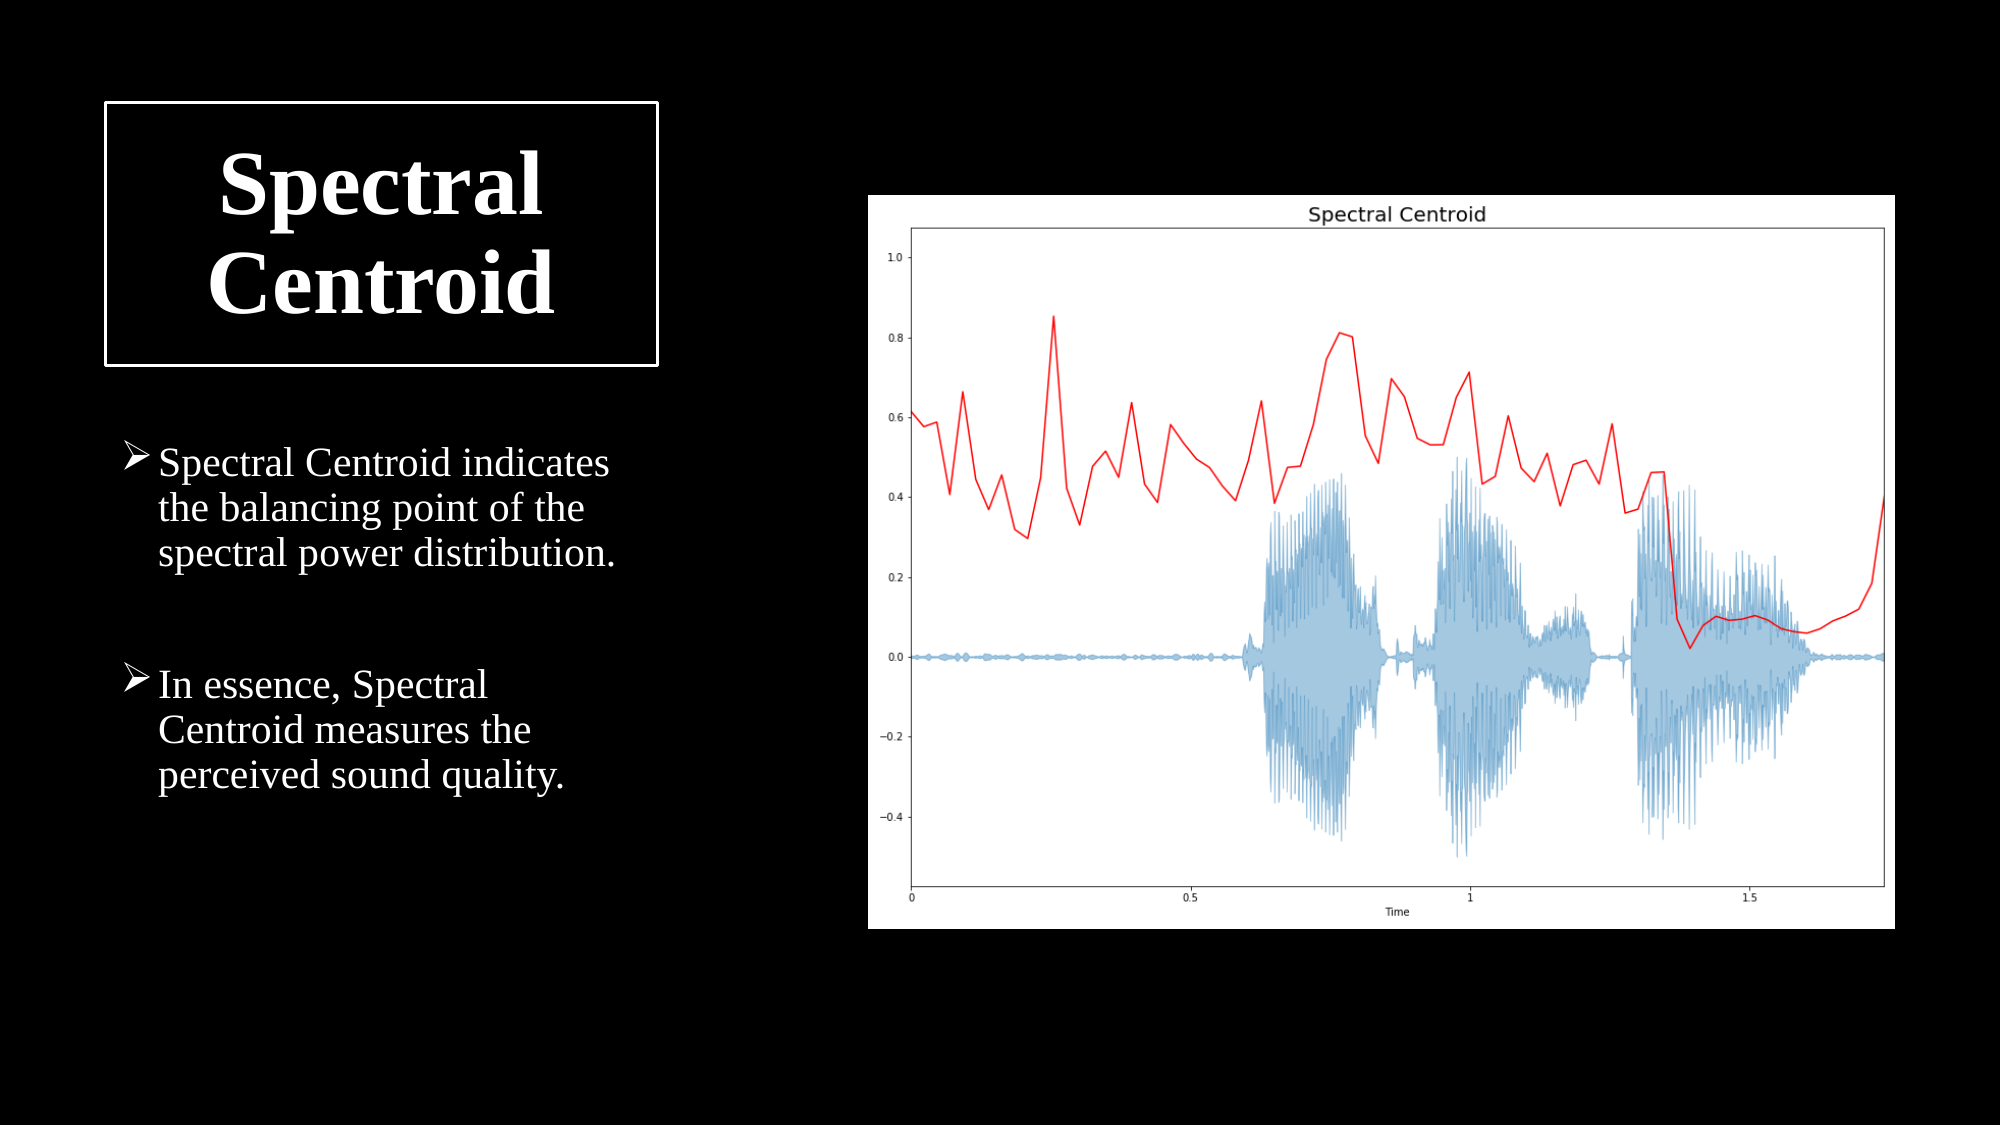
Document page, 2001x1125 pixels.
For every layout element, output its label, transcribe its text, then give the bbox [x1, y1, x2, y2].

title Spectral Centroid [105, 102, 658, 366]
list Spectral Centroid indicates the balancing point of the spectral power distribution. In essence, Spectral Centroid measures the perceived sound quality. [105, 432, 658, 994]
picture [868, 195, 1895, 930]
